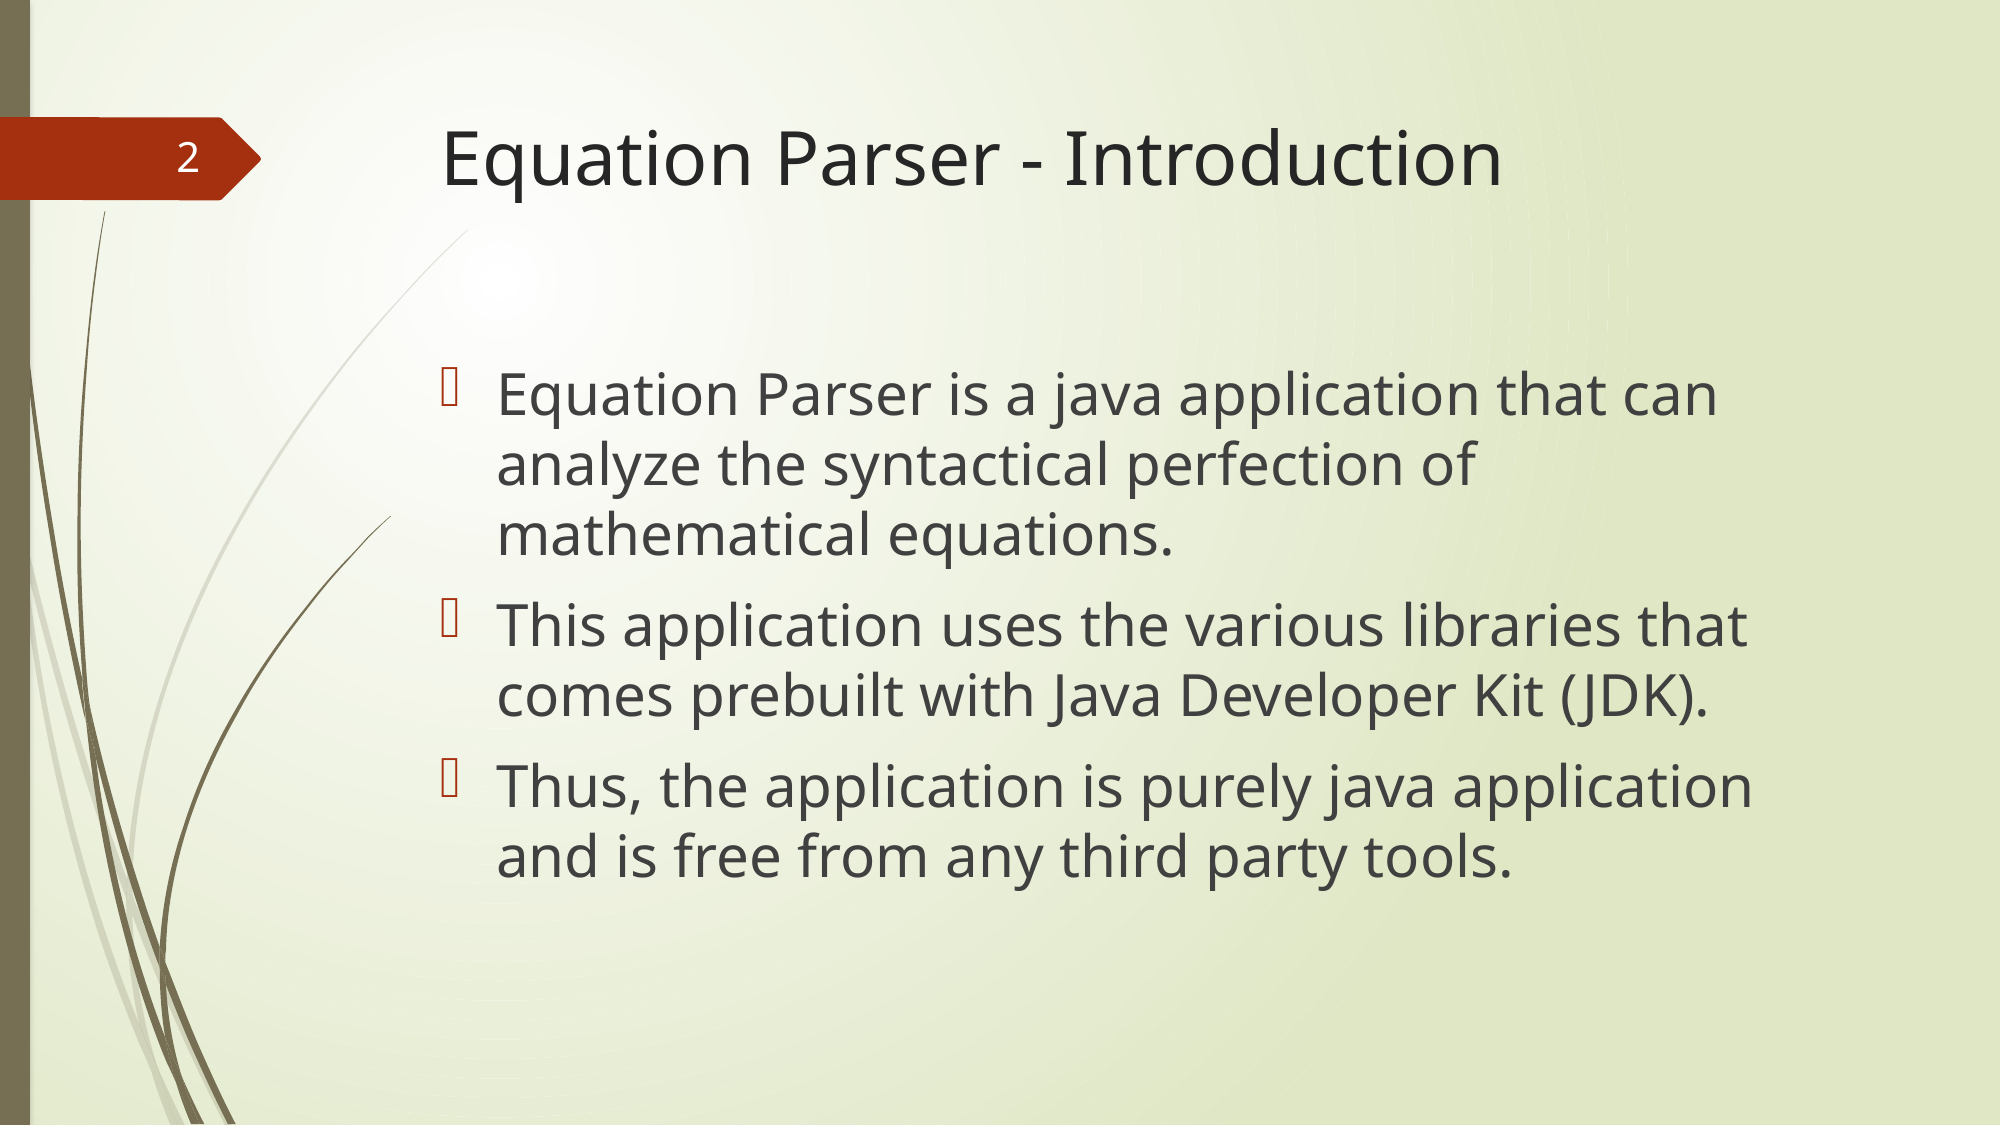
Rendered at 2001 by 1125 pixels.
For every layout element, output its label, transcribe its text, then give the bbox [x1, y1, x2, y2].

list Equation Parser is a java application that can analyze the syntactical perfection of mathematical equations. This application uses the various libraries that comes prebuilt with Java Developer Kit (JDK). Thus, the application is purely java application and is free from any third party tools. [424, 350, 1888, 970]
title Equation Parser - Introduction [425, 102, 1888, 313]
slide_number 2 [87, 129, 216, 190]
